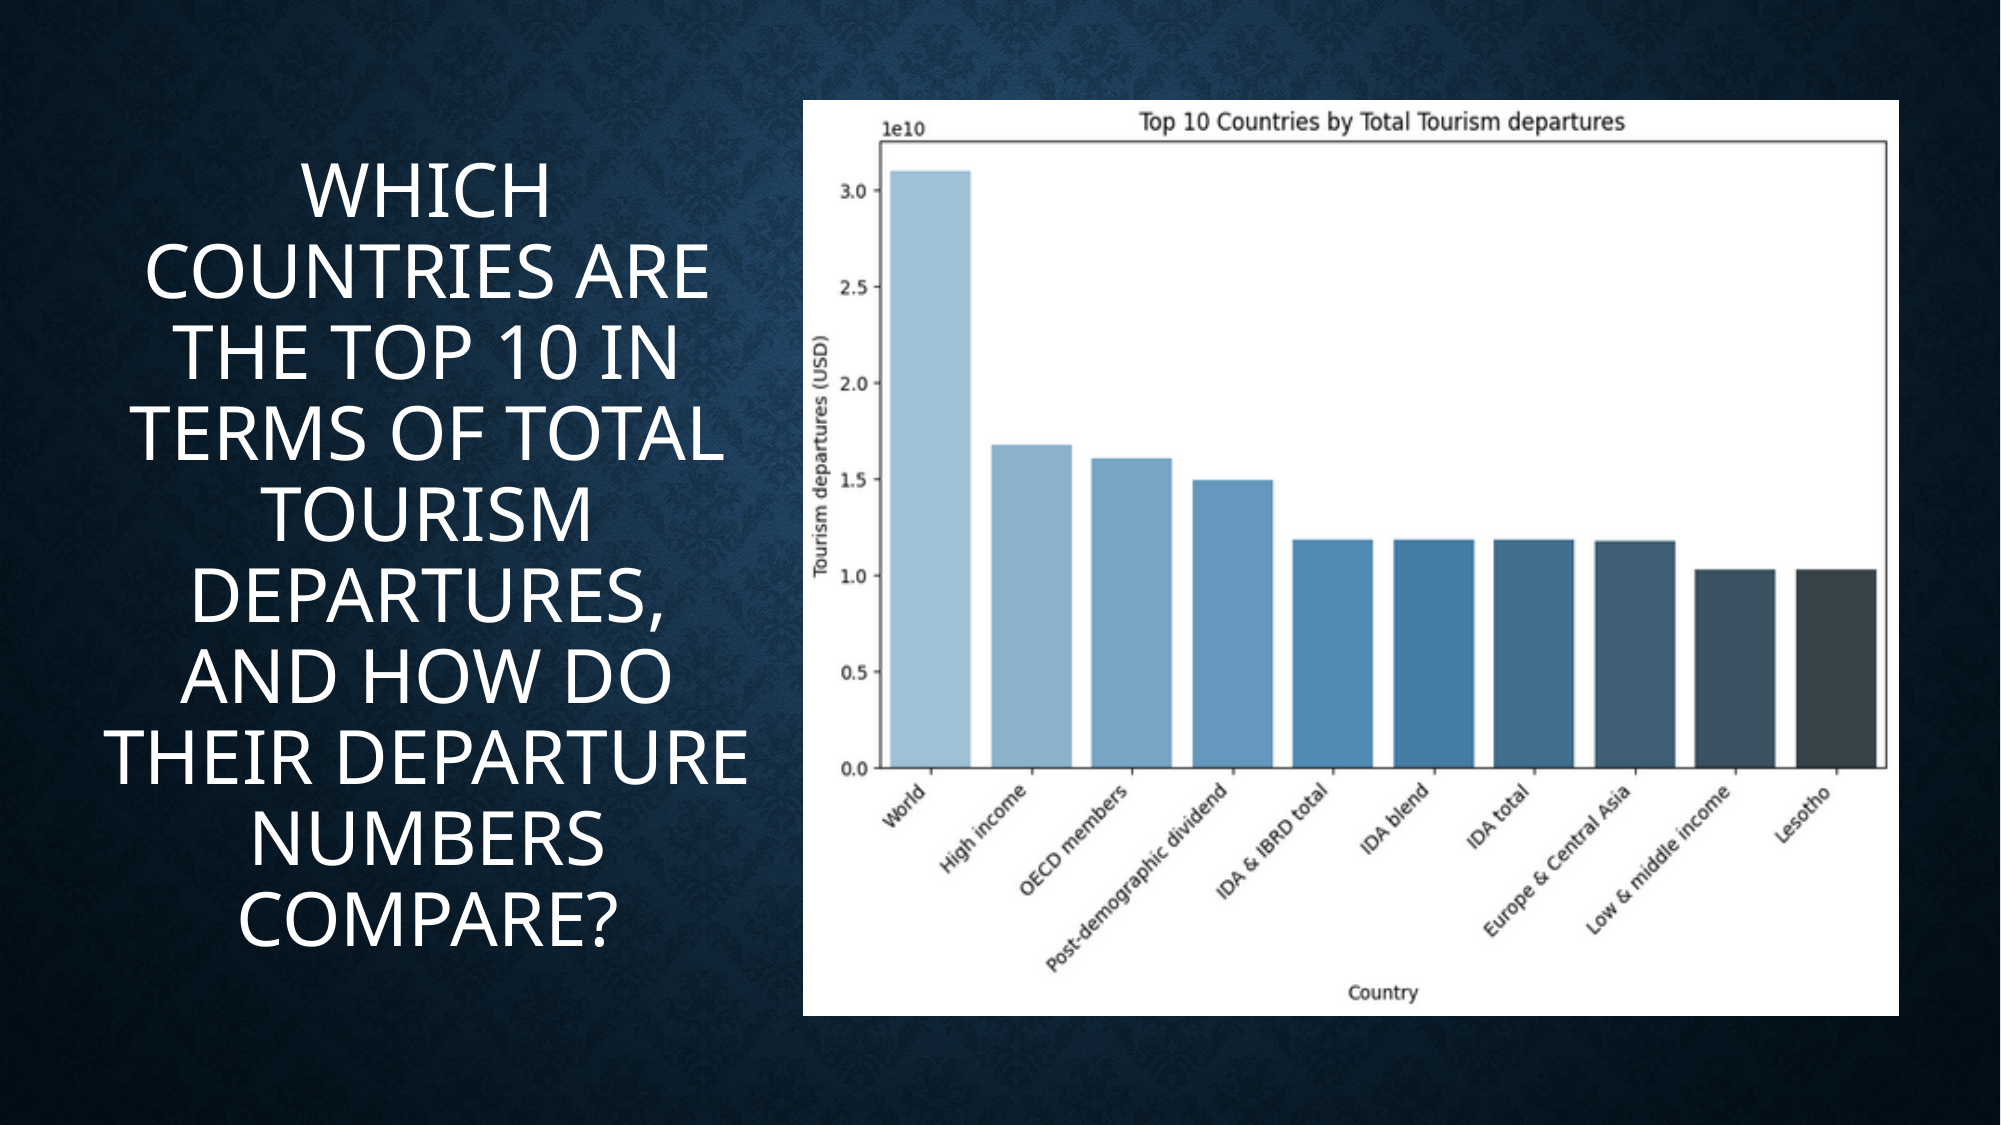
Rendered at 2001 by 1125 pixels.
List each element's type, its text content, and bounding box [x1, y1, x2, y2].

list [802, 100, 1899, 1016]
title Which countries are the top 10 in terms of total tourism departures, and how do their departure numbers compare? [86, 100, 770, 1016]
